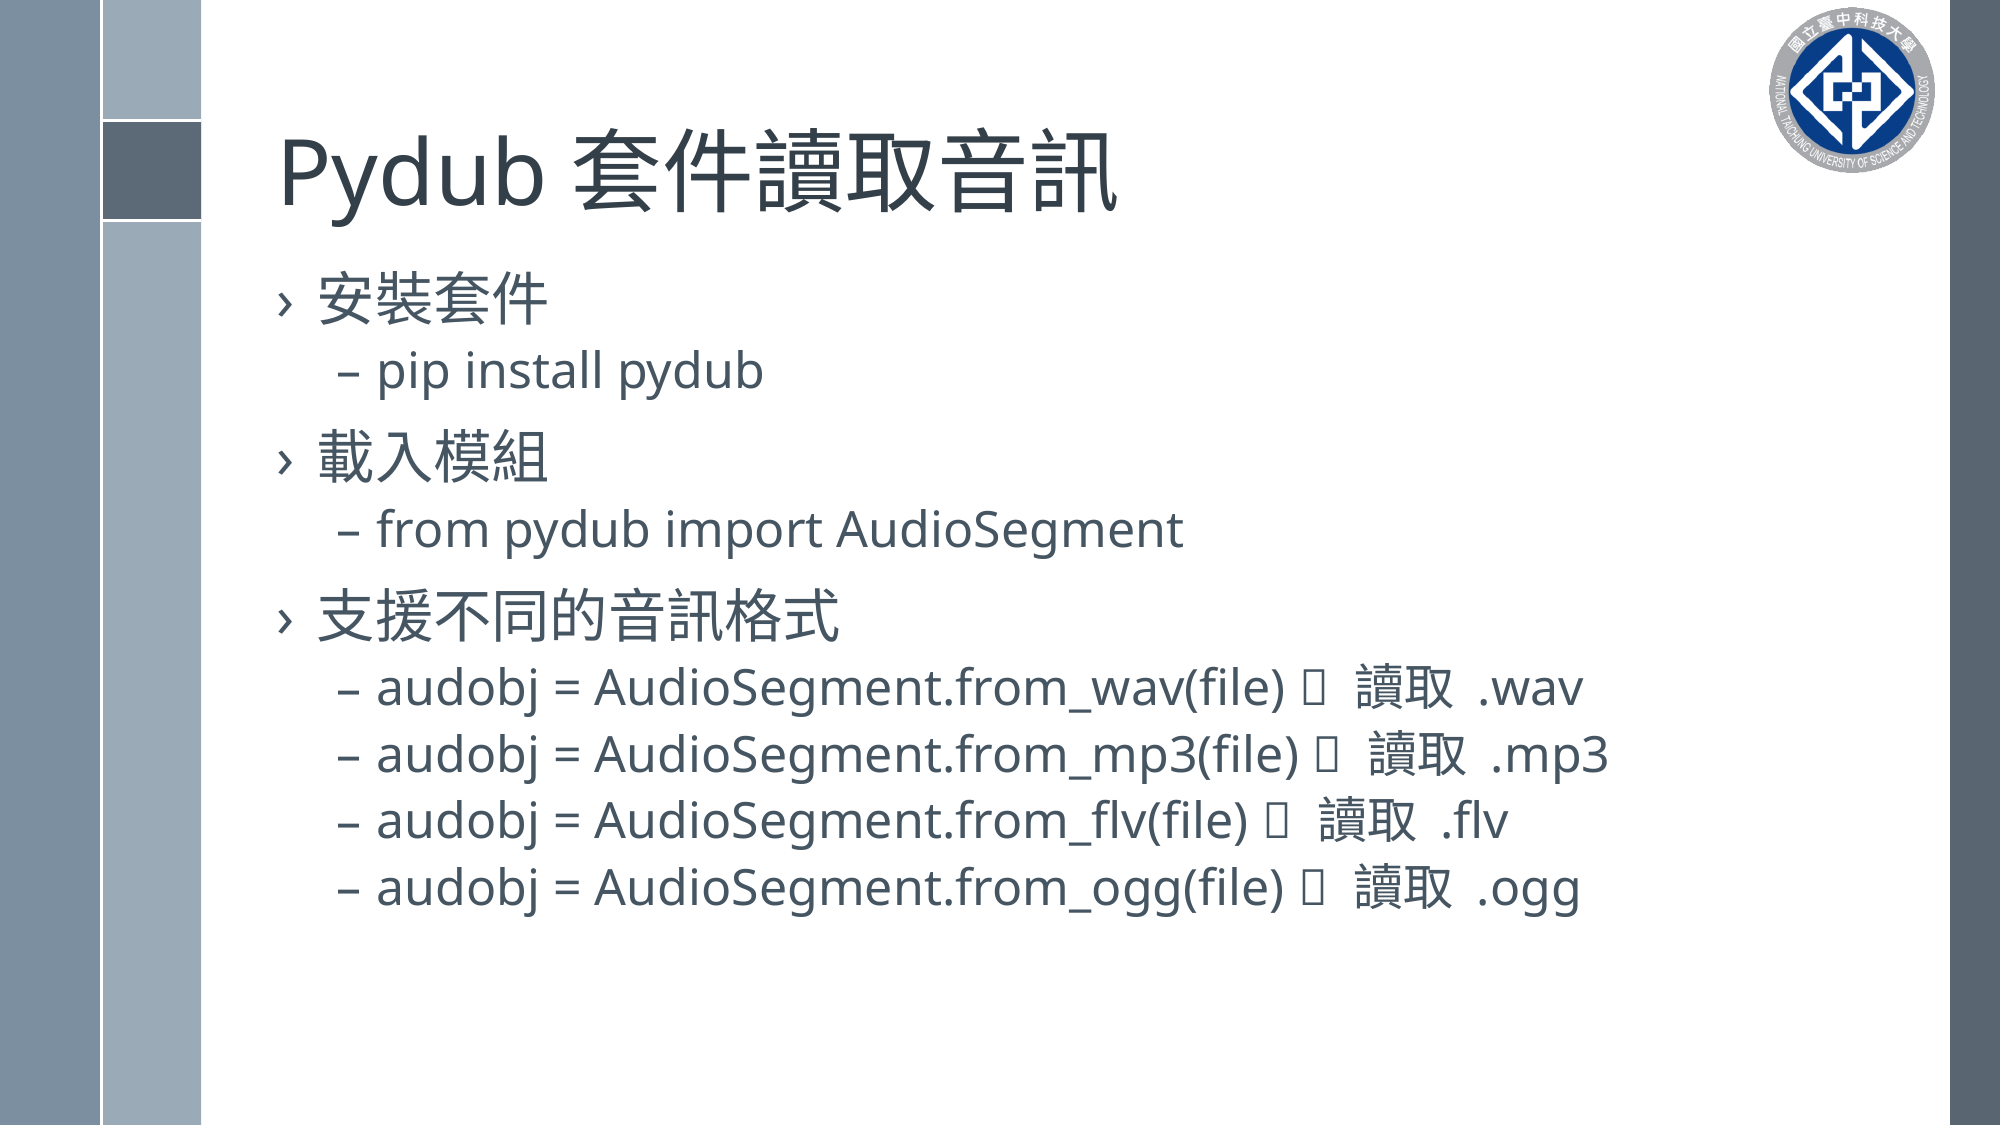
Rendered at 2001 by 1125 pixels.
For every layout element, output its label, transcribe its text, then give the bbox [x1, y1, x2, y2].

list 安裝套件 pip install pydub 載入模組 from pydub import AudioSegment 支援不同的音訊格式 audobj = AudioSegment.from_wav(file)  讀取 .wav audobj = AudioSegment.from_mp3(file)  讀取 .mp3 audobj = AudioSegment.from_flv(file)  讀取 .flv audobj = AudioSegment.from_ogg(file)  讀取 .ogg [261, 262, 1867, 1013]
title Pydub套件讀取音訊 [261, 29, 1867, 233]
picture [1769, 7, 1935, 173]
